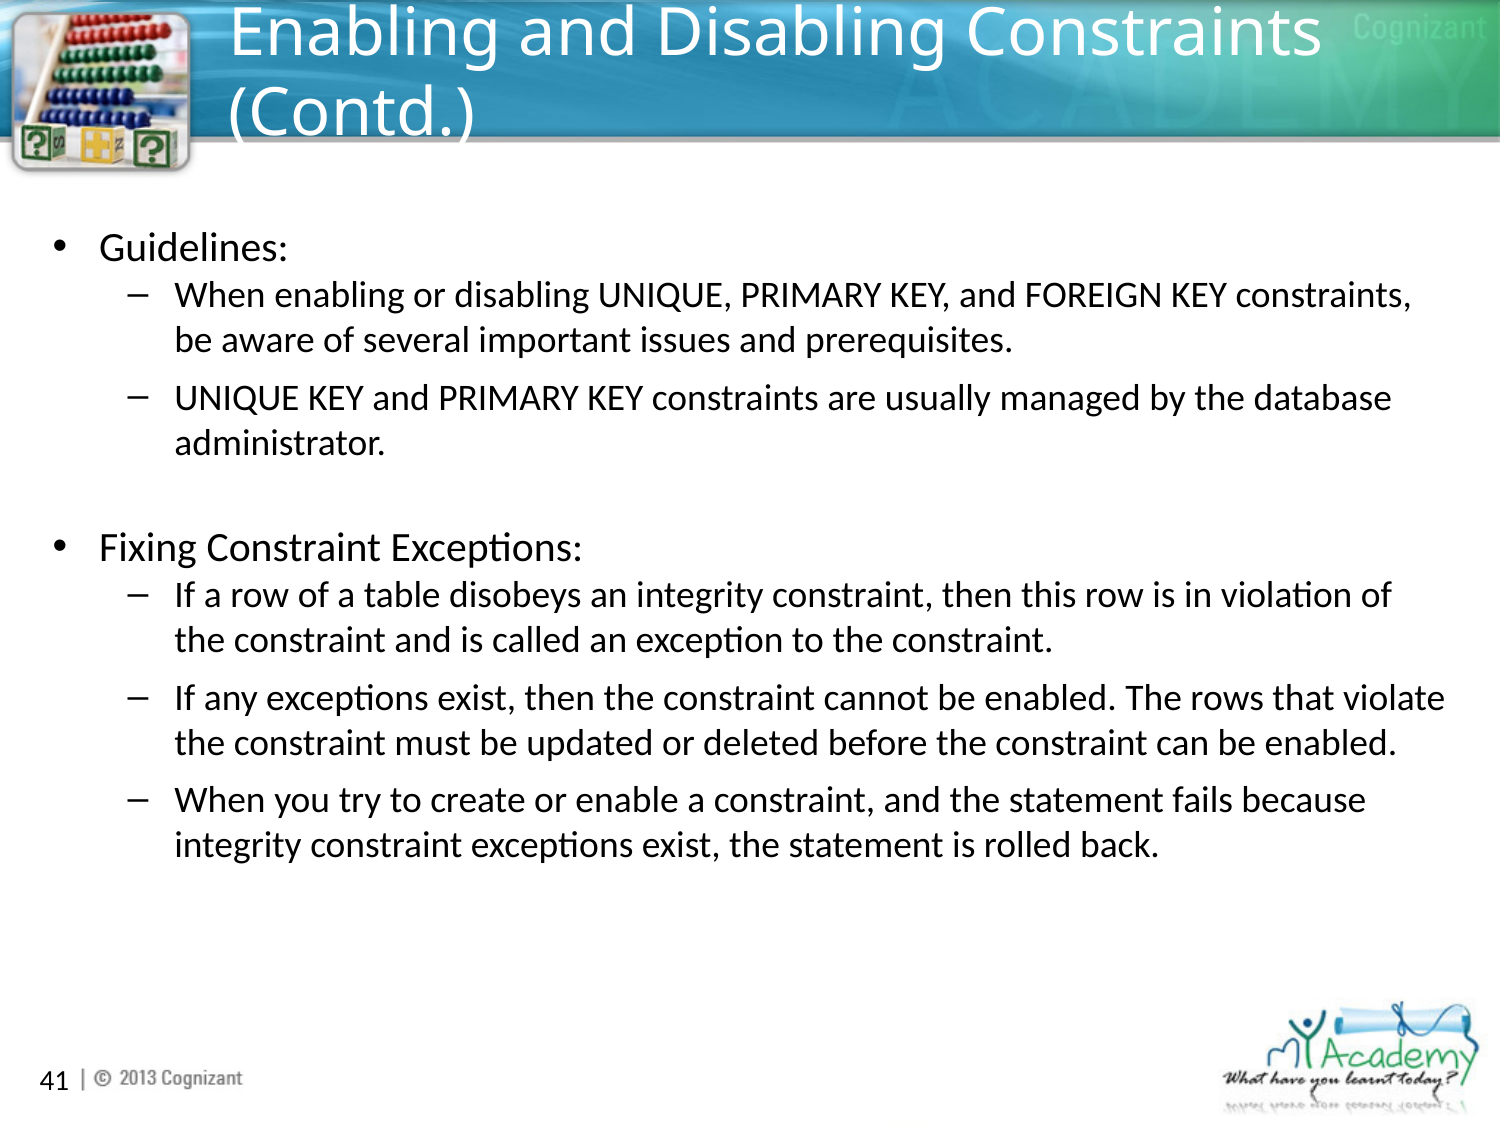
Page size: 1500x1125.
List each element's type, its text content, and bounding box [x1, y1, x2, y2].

picture [0, 0, 1500, 1125]
list Guidelines: When enabling or disabling UNIQUE, PRIMARY KEY, and FOREIGN KEY constraints, be aware of several important issues and prerequisites. UNIQUE KEY and PRIMARY KEY constraints are usually managed by the database administrator. Fixing Constraint Exceptions: If a row of a table disobeys an integrity constraint, then this row is in violation of the constraint and is called an exception to the constraint. If any exceptions exist, then the constraint cannot be enabled. The rows that violate the constraint must be updated or deleted before the constraint can be enabled. When you try to create or enable a constraint, and the statement fails because integrity constraint exceptions exist, the statement is rolled back. [37, 212, 1463, 998]
title Enabling and Disabling Constraints (Contd.) [213, 0, 1471, 139]
text_box 41 [24, 1054, 100, 1100]
